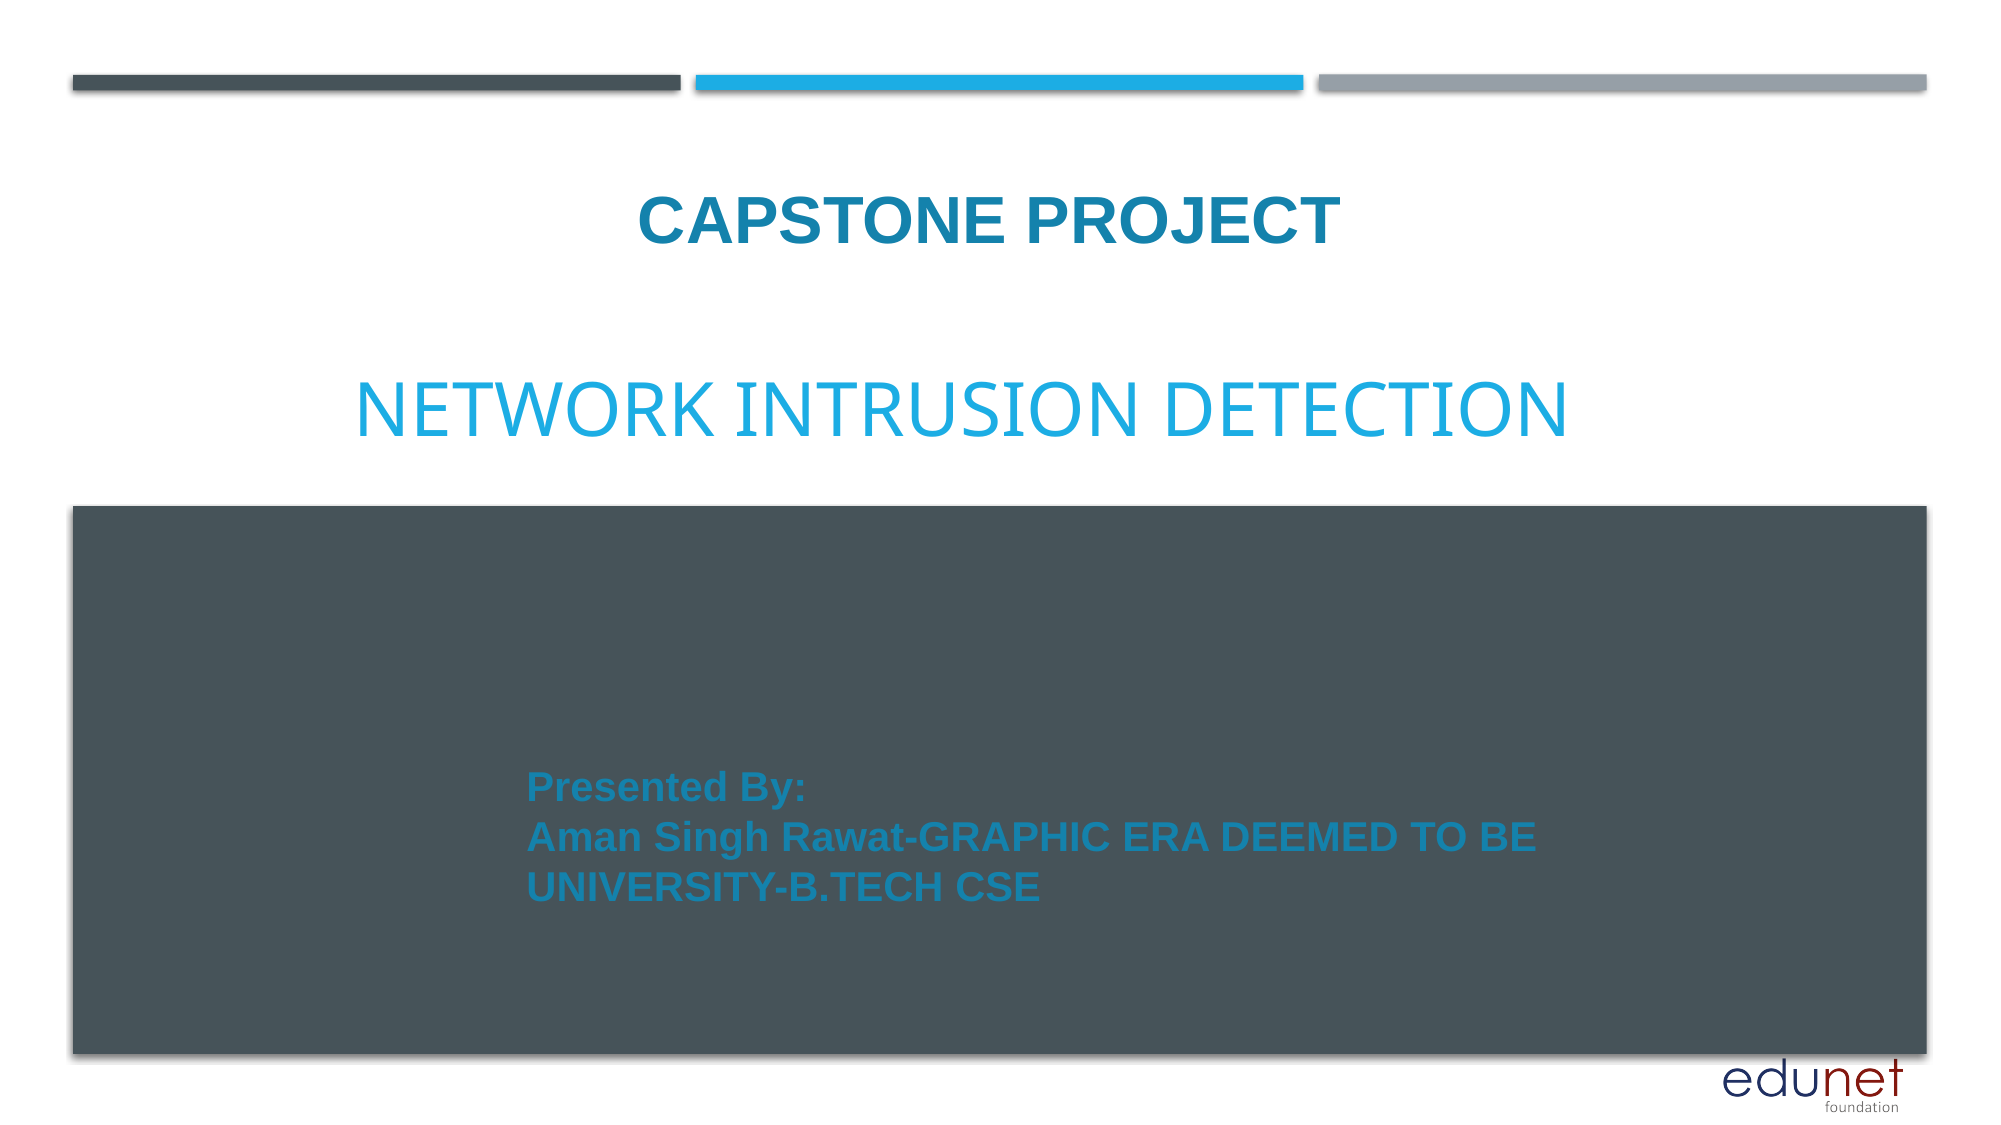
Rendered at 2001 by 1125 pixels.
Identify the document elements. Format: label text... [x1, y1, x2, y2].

title Network Intrusion Detection [222, 298, 1723, 460]
picture [1719, 1056, 1905, 1116]
text_box CAPSTONE PROJECT [0, 169, 2000, 265]
text_box Presented By: Aman Singh Rawat-GRAPHIC ERA DEEMED TO BE UNIVERSITY-B.TECH CSE [511, 752, 1821, 918]
